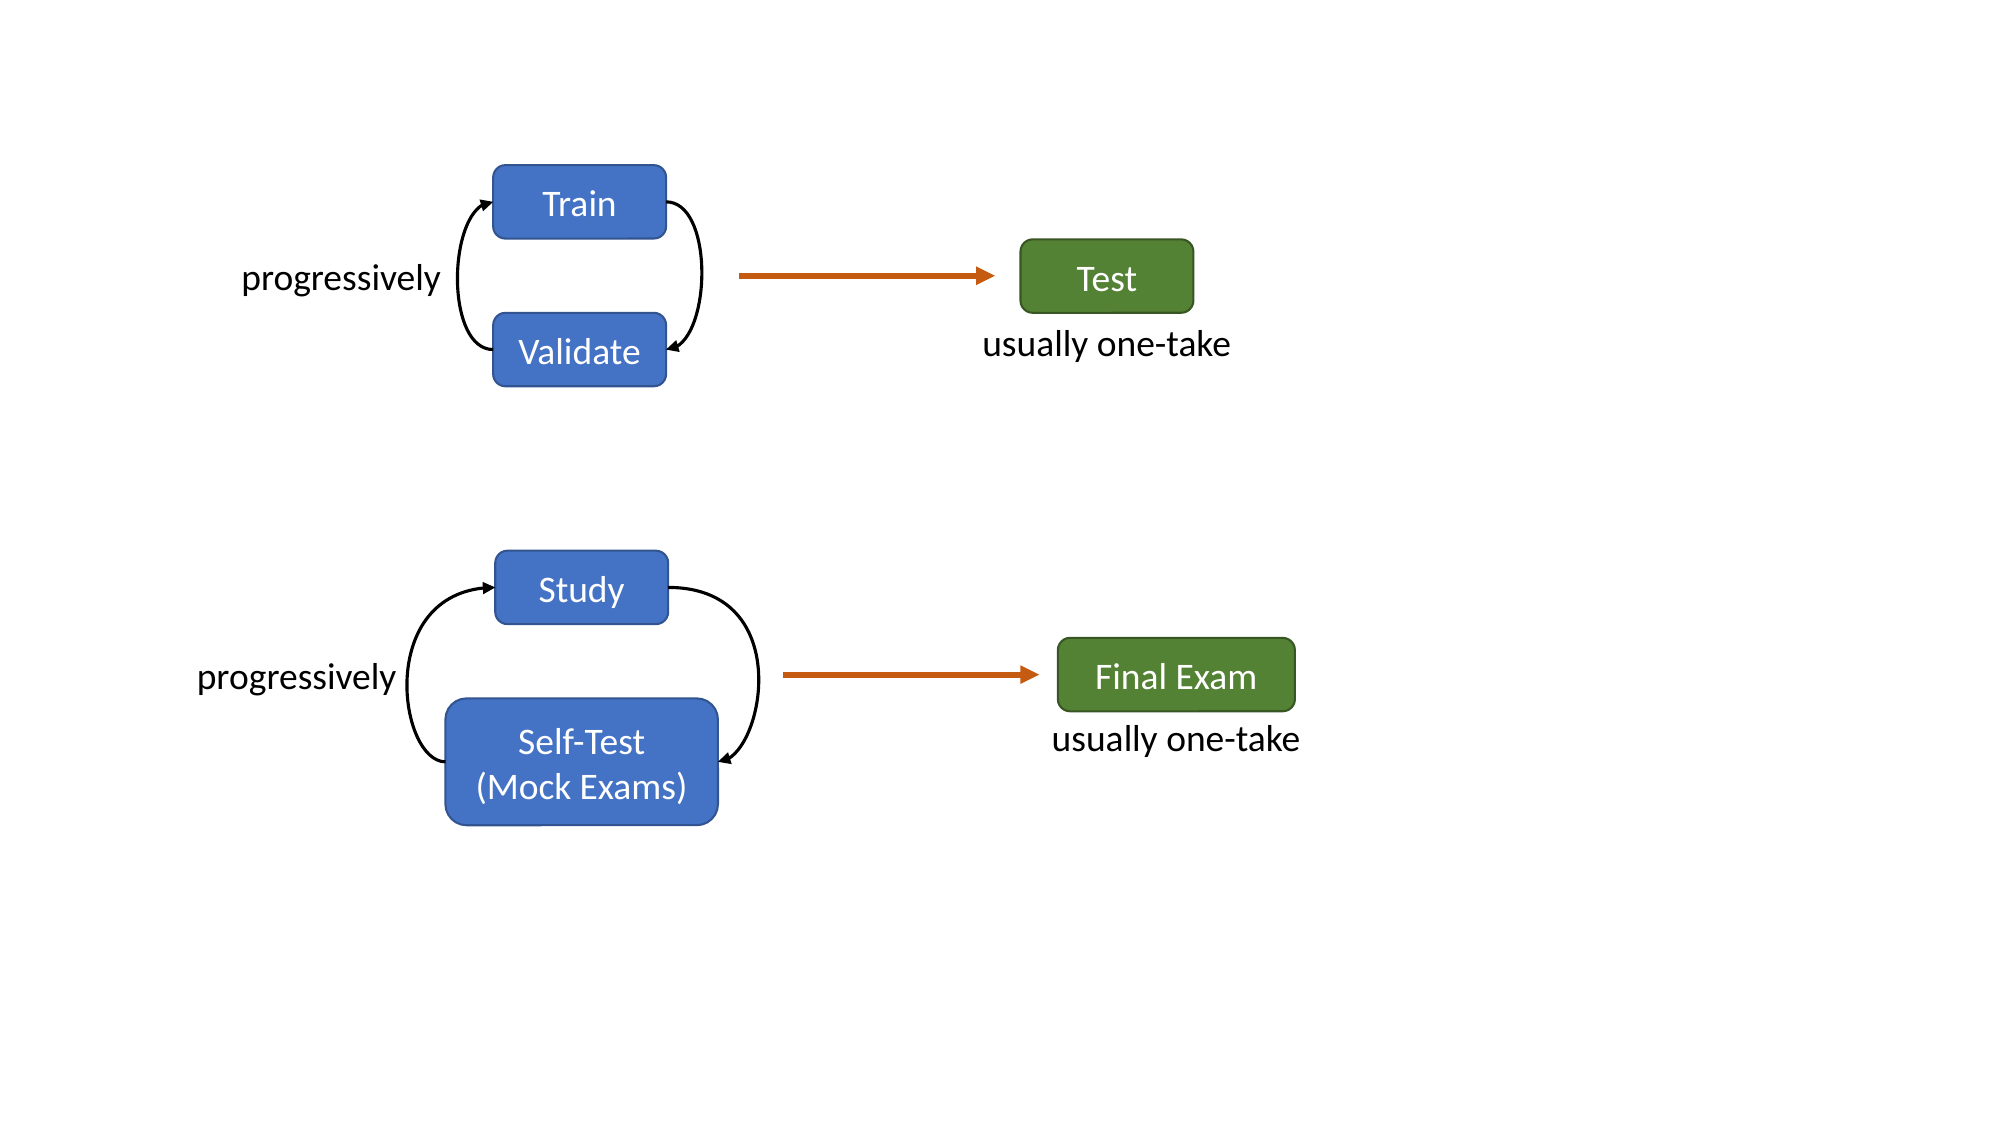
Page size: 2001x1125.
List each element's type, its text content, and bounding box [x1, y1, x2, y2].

text_box Validate [492, 311, 668, 388]
text_box progressively [226, 245, 457, 306]
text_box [445, 587, 496, 762]
text_box usually one-take [1036, 706, 1316, 767]
text_box Study [494, 549, 670, 626]
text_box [492, 201, 496, 350]
text_box Final Exam [1056, 636, 1296, 706]
text_box Test [1019, 238, 1195, 311]
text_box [666, 201, 670, 350]
text_box Self-Test (Mock Exams) [444, 697, 720, 827]
text_box usually one-take [967, 311, 1247, 371]
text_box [668, 587, 718, 762]
text_box Train [492, 164, 668, 240]
text_box progressively [182, 644, 412, 704]
